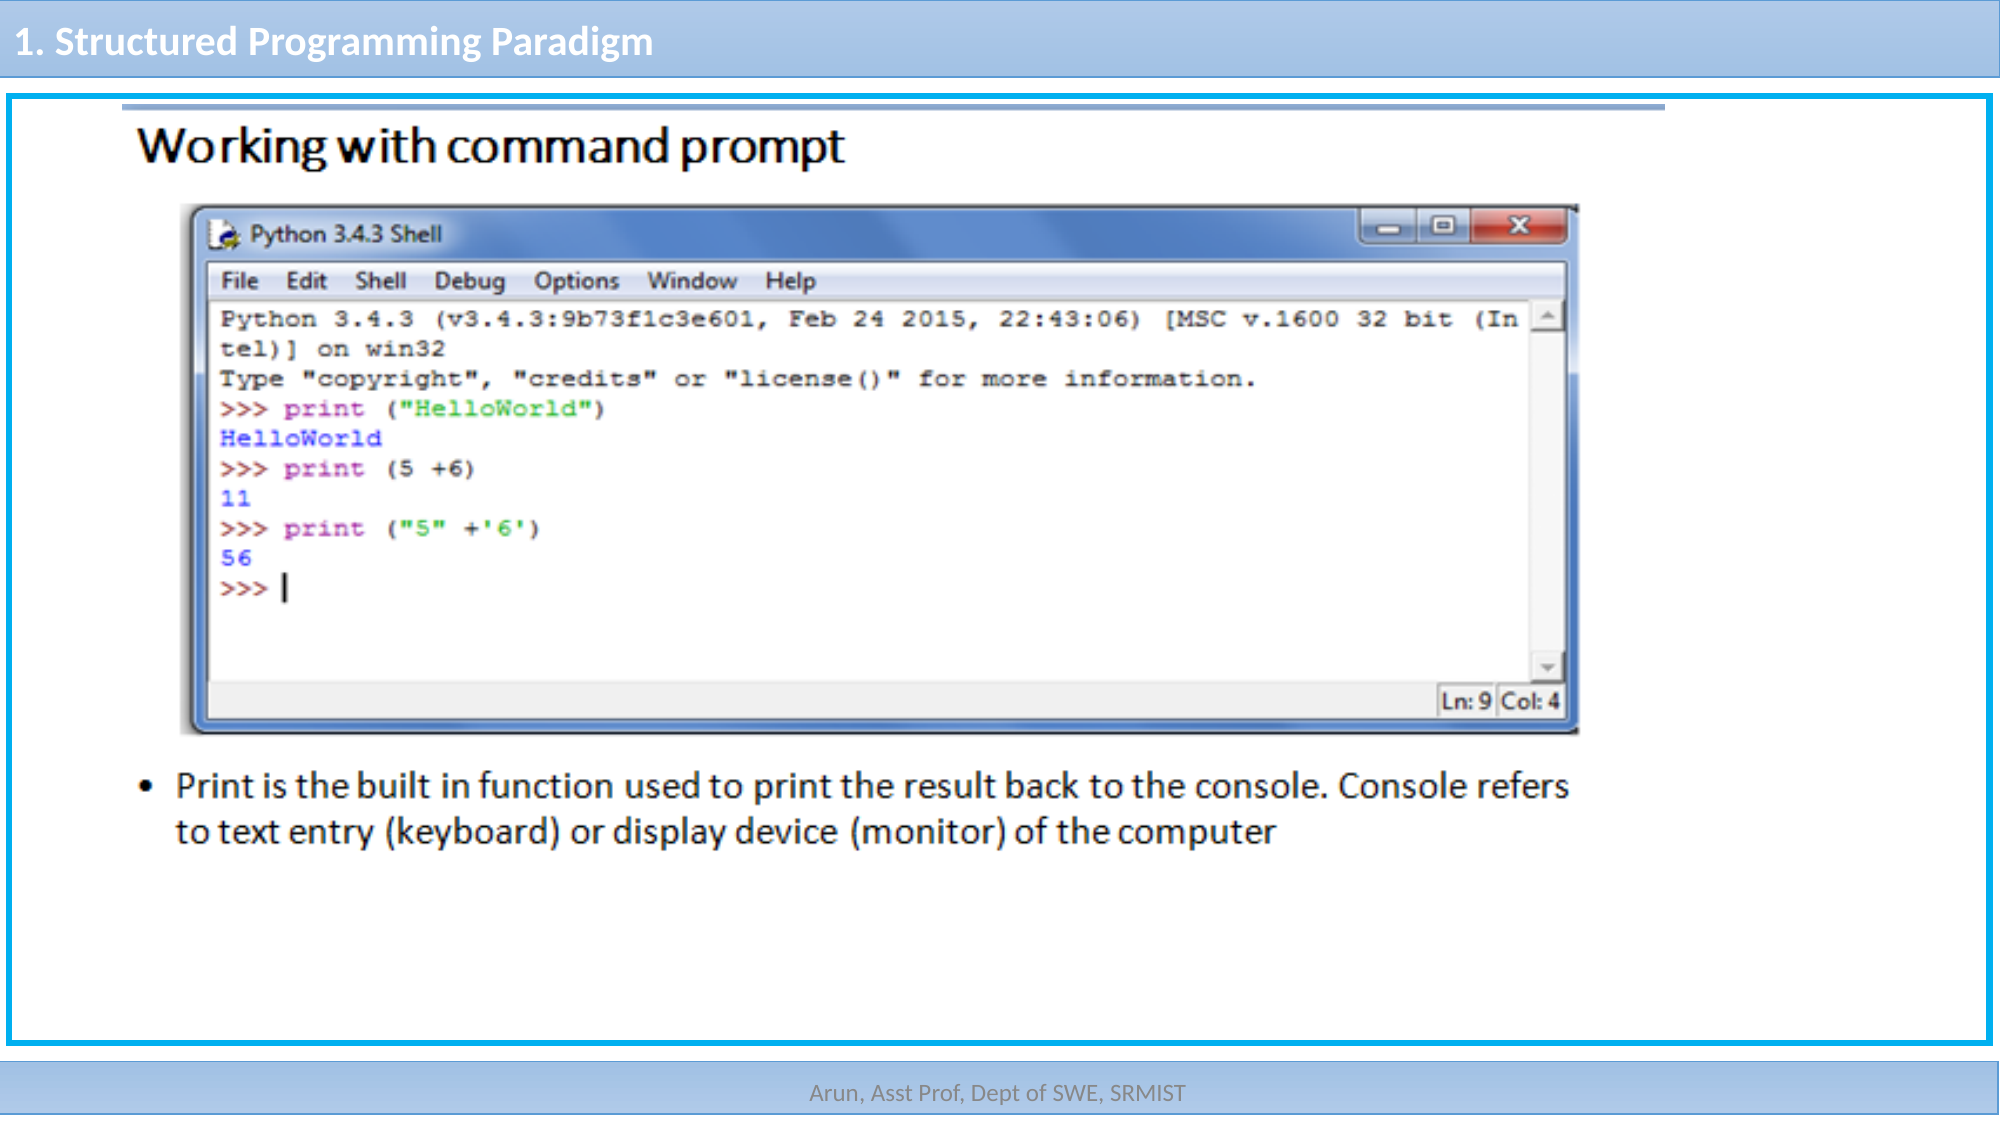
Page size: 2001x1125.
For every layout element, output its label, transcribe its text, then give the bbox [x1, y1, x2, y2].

picture [122, 104, 1665, 1031]
text_box 1. Structured Programming Paradigm [0, 0, 2000, 78]
footer Arun, Asst Prof, Dept of SWE, SRMIST [660, 1061, 1336, 1122]
text_box [0, 1061, 660, 1115]
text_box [8, 88, 1990, 1044]
text_box [1336, 1061, 1998, 1115]
